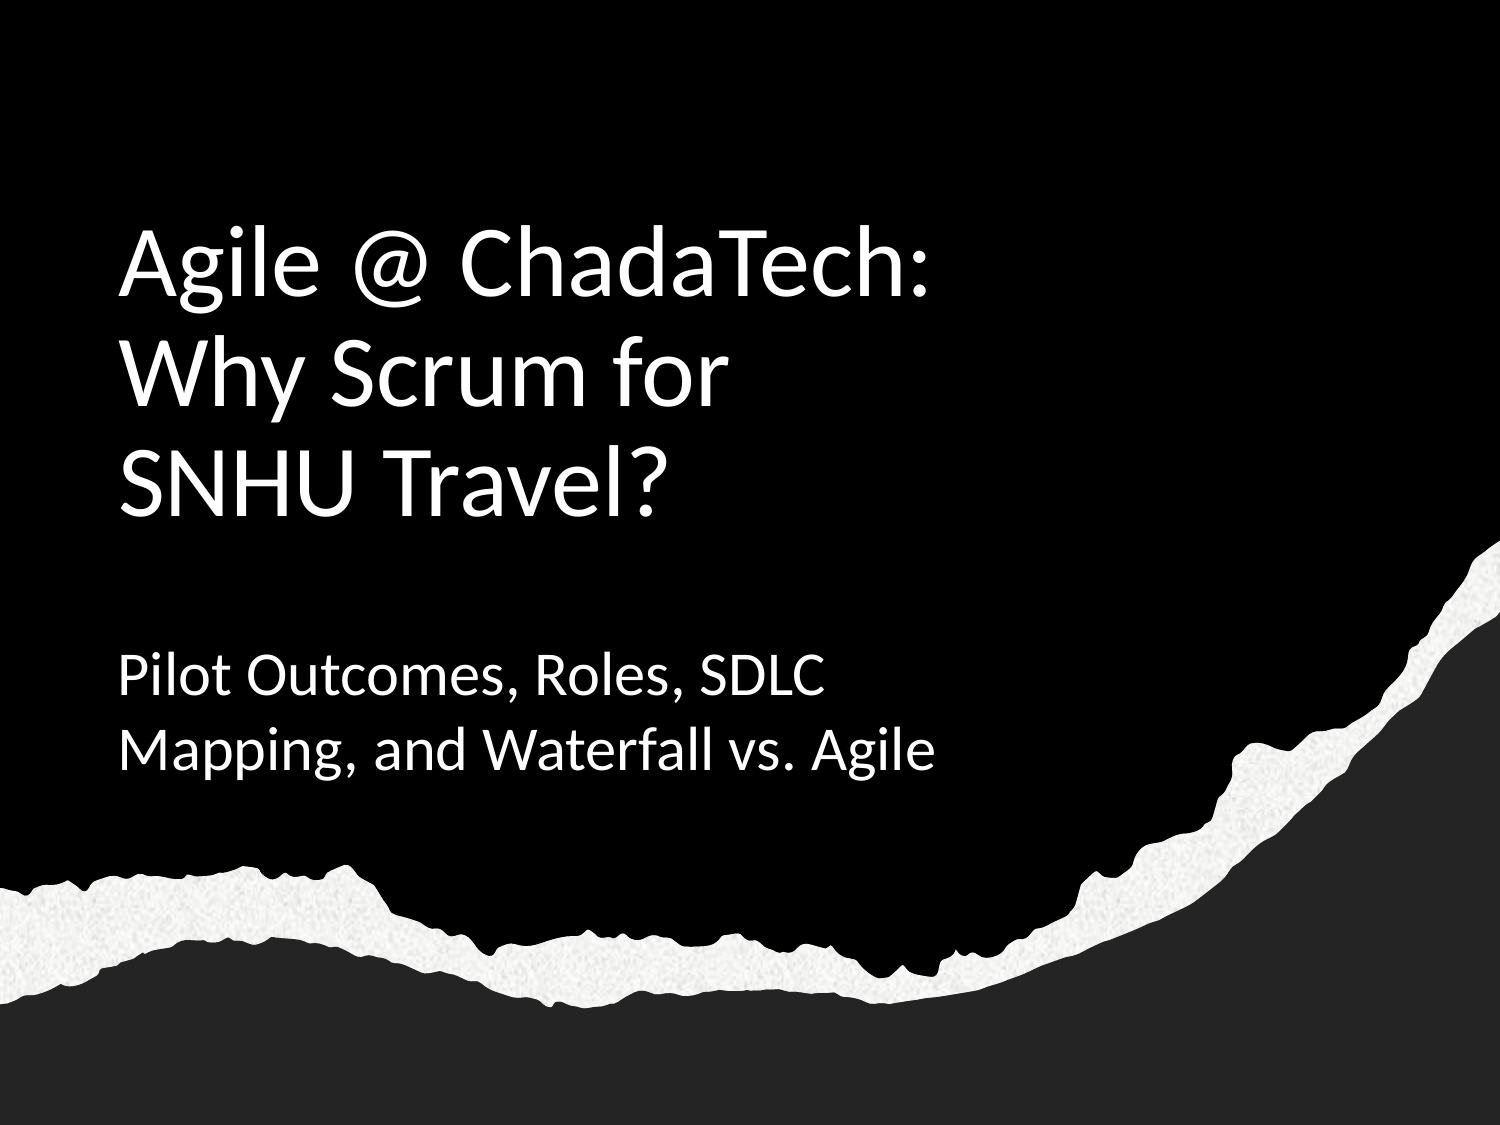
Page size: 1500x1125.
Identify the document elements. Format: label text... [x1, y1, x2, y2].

text_box [0, 0, 1500, 540]
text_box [0, 540, 1500, 1125]
title Agile @ ChadaTech: Why Scrum for SNHU Travel? [103, 183, 967, 539]
